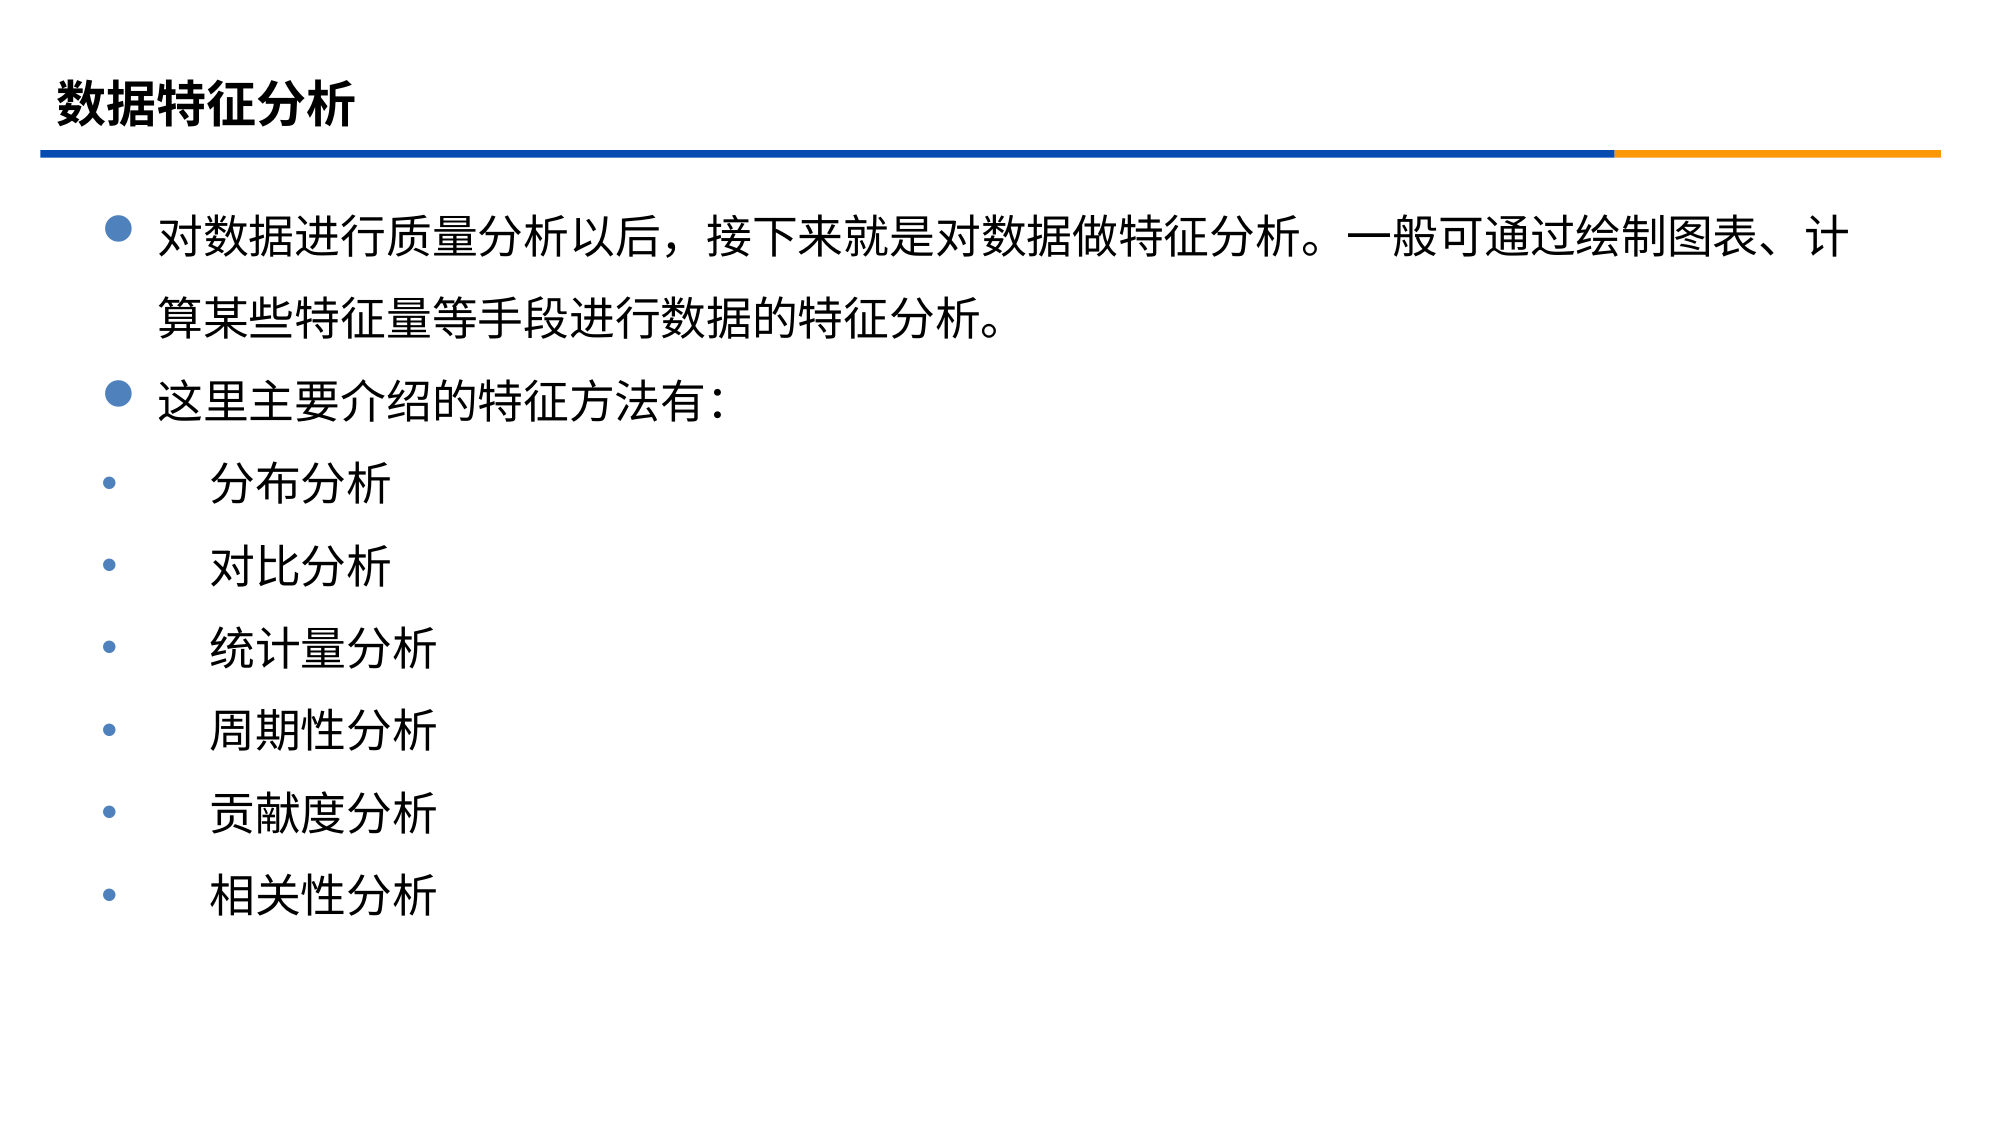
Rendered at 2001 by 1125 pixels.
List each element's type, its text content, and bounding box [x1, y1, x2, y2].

text_box 对数据进行质量分析以后，接下来就是对数据做特征分析。一般可通过绘制图表、计算某些特征量等手段进行数据的特征分析。 这里主要介绍的特征方法有： 分布分析 对比分析 统计量分析 周期性分析 贡献度分析 相关性分析 [86, 172, 1898, 1005]
title 数据特征分析 [41, 58, 1843, 146]
